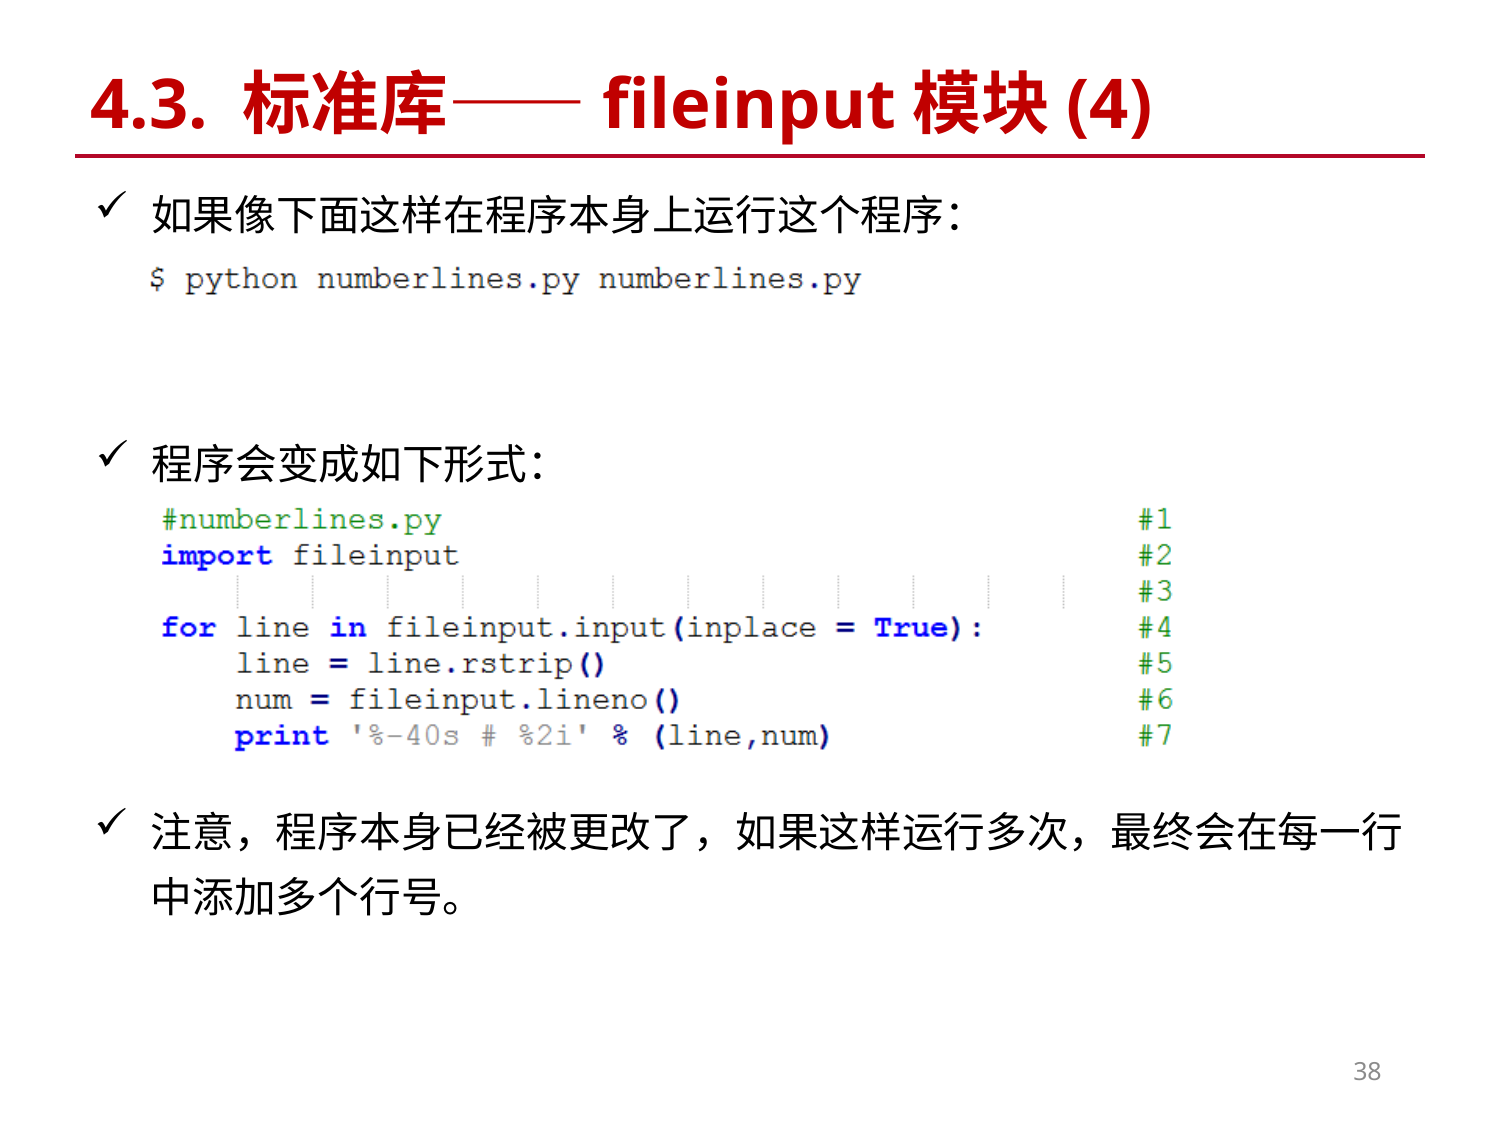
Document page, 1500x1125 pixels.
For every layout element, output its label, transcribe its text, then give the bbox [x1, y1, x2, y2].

text_box 程序会变成如下形式： [80, 415, 1432, 496]
slide_number 38 [1059, 1042, 1397, 1103]
text_box 注意，程序本身已经被更改了，如果这样运行多次，最终会在每一行中添加多个行号。 [79, 782, 1436, 928]
text_box 如果像下面这样在程序本身上运行这个程序： [79, 166, 1431, 247]
picture [162, 499, 1232, 756]
picture [149, 256, 874, 306]
title 4.3. 标准库——fileinput模块(4) [75, 59, 1425, 153]
